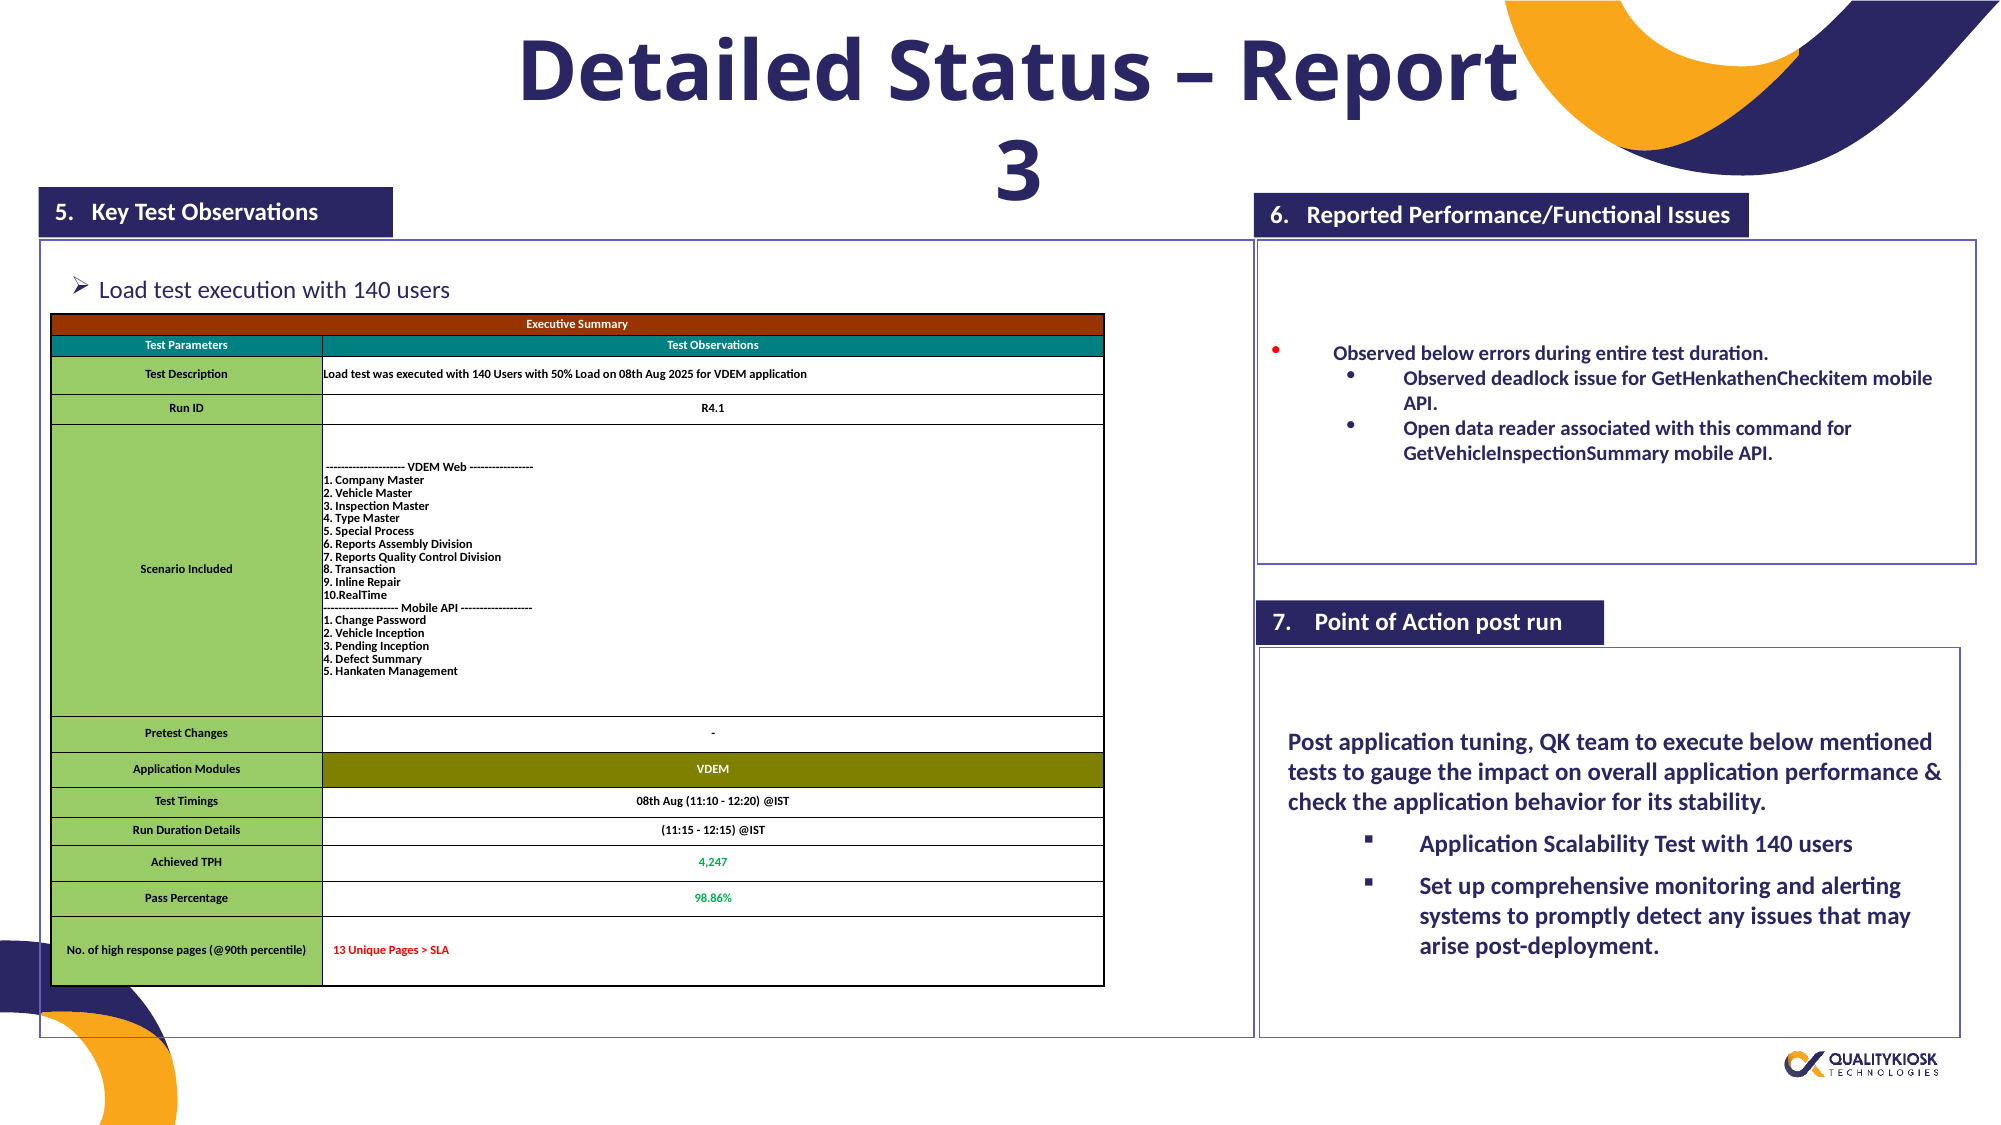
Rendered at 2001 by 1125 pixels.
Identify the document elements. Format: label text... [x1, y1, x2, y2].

table_cell (11:15 - 12:15) @IST [323, 818, 1103, 845]
text_box [1504, 0, 1799, 150]
table_cell --------------------- VDEM Web ----------------- 1. Company Master 2. Vehicle Master 3. Inspection Master 4. Type Master 5. Special Process 6. Reports Assembly Division 7. Reports Quality Control Division 8. Transaction 9. Inline Repair 10.RealTime -------------------- Mobile API ------------------- 1. Change Password 2. Vehicle Inception 3. Pending Inception 4. Defect Summary 5. Hankaten Management [323, 425, 1103, 716]
text_box 5. Key Test Observations [38, 187, 393, 238]
table_cell Achieved TPH [52, 846, 322, 881]
table_cell Pass Percentage [52, 882, 322, 916]
table_cell 4,247 [323, 846, 1103, 881]
text_box Post application tuning, QK team to execute below mentioned tests to gauge the impact on overall application performance & check the application behavior for its stability. Application Scalability Test with 140 users Set up comprehensive monitoring and alerting systems to promptly detect any issues that may arise post-deployment. [1259, 647, 1961, 1038]
table_cell Test Description [52, 357, 322, 394]
table_cell Pretest Changes [52, 717, 322, 752]
list Detailed Status – Report 3 [455, 59, 1545, 176]
text_box Observed below errors during entire test duration. Observed deadlock issue for GetHenkathenCheckitem mobile API. Open data reader associated with this command for GetVehicleInspectionSummary mobile API. [1257, 239, 1977, 565]
text_box 6. Reported Performance/Functional Issues [1253, 192, 1749, 238]
table_cell Test Timings [52, 788, 322, 817]
table_cell 13 Unique Pages > SLA [323, 917, 1103, 985]
table_cell Run ID [52, 395, 322, 424]
table_cell Test Parameters [52, 336, 322, 356]
text_box [39, 239, 1254, 1038]
text_box [158, 1038, 171, 1054]
table_cell 98.86% [323, 882, 1103, 916]
table_cell Test Observations [323, 336, 1103, 356]
text_box [0, 940, 39, 1015]
table_cell - [323, 717, 1103, 752]
table_cell Application Modules [52, 753, 322, 787]
text_box [1617, 0, 2000, 176]
text_box [79, 1038, 178, 1125]
text_box 7. Point of Action post run [1256, 600, 1605, 645]
text_box Load test execution with 140 users [56, 263, 963, 313]
table_cell Run Duration Details [52, 818, 322, 845]
table_cell VDEM [323, 753, 1103, 787]
table_header Executive Summary [52, 315, 1103, 335]
picture [1769, 1038, 1953, 1092]
table_cell R4.1 [323, 395, 1103, 424]
table_cell Scenario Included [52, 425, 322, 716]
table_cell Load test was executed with 140 Users with 50% Load on 08th Aug 2025 for VDEM application [323, 357, 1103, 394]
table_cell No. of high response pages (@90th percentile) [52, 917, 322, 985]
table_cell 08th Aug (11:10 - 12:20) @IST [323, 788, 1103, 817]
